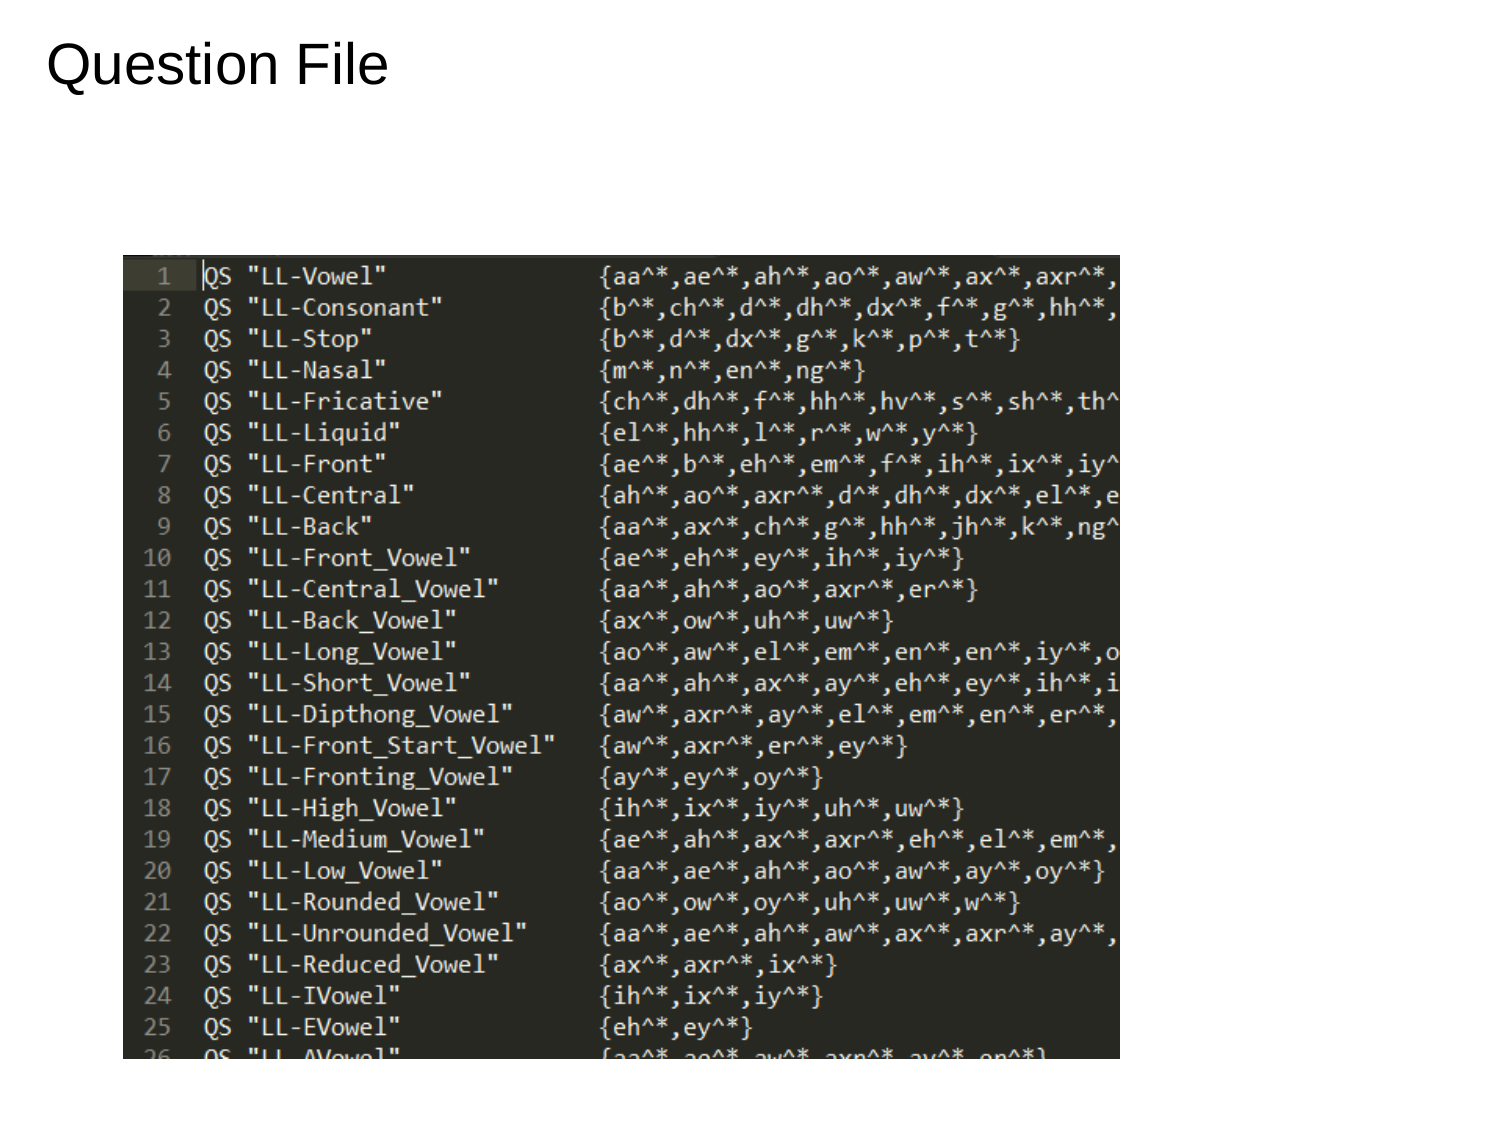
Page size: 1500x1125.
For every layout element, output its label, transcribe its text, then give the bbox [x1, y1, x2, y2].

picture [123, 255, 1120, 1059]
text_box Question File [31, 19, 406, 104]
